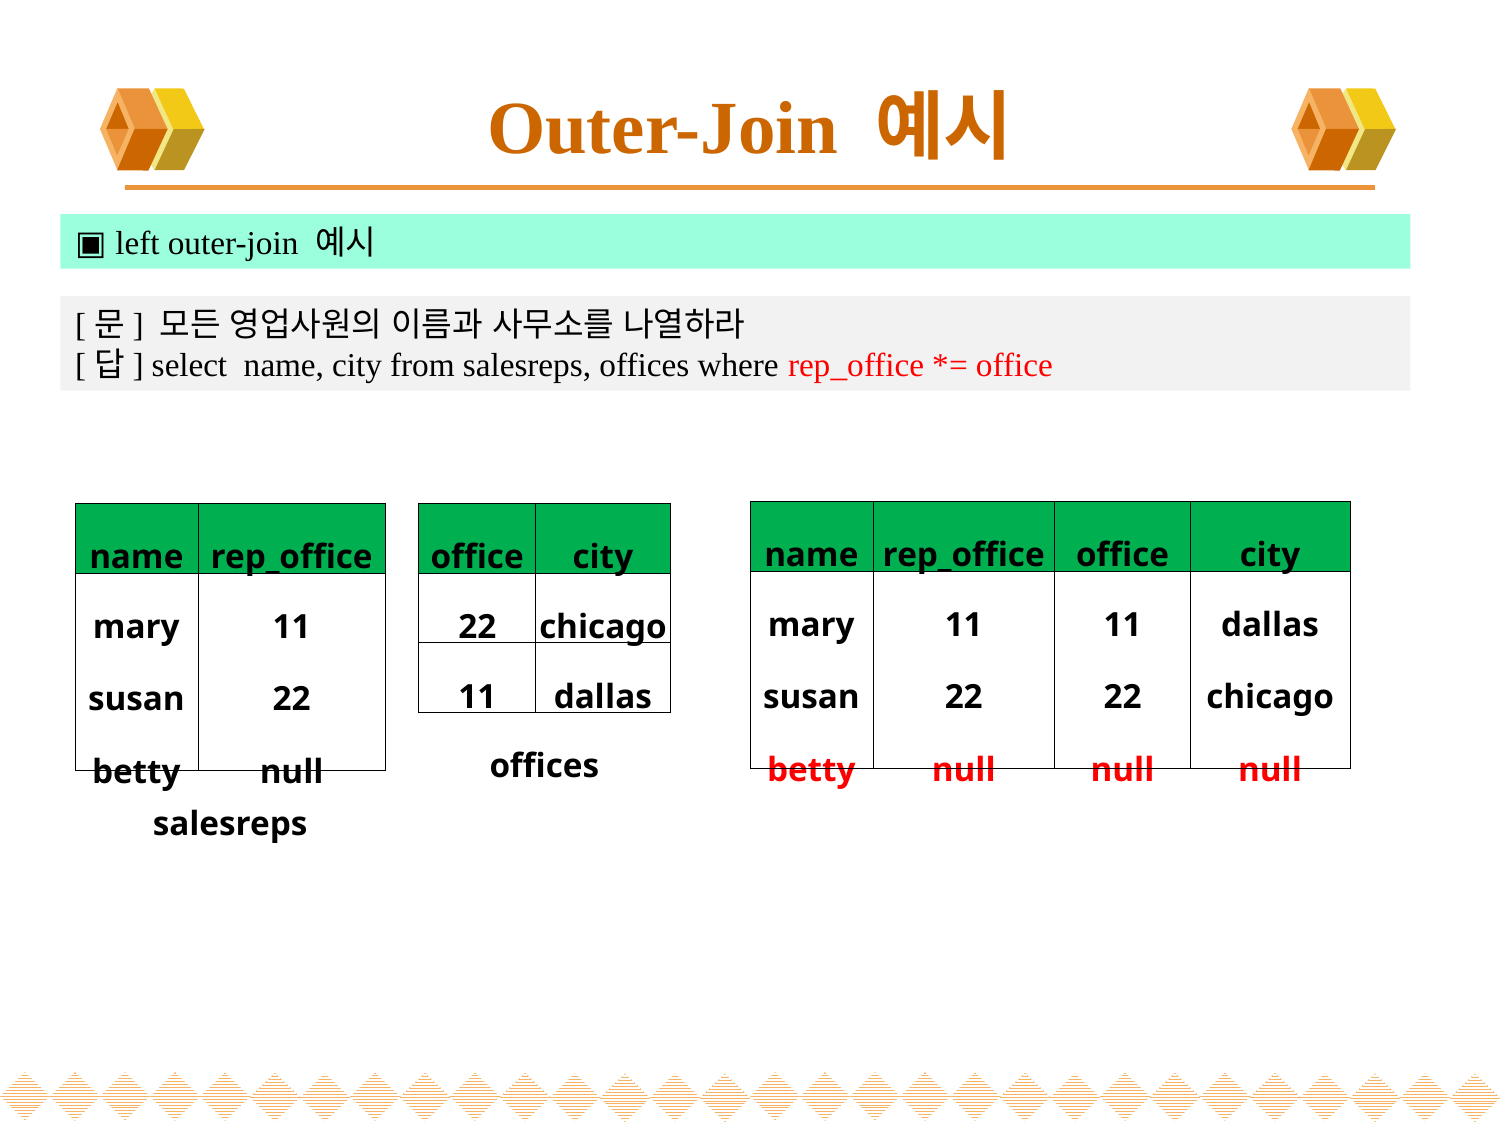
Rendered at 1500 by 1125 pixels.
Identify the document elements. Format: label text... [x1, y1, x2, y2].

text_box ▣ left outer-join 예시 [60, 214, 1411, 269]
table_header office [1055, 502, 1190, 571]
table_cell mary susan betty [76, 574, 198, 770]
table_cell chicago [536, 574, 670, 642]
table_cell offices [419, 713, 670, 782]
text_box [문] 모든 영업사원의 이름과 사무소를 나열하라 [답] select name, city from salesreps, offices where rep_office *= office [60, 296, 1411, 391]
table_header office [419, 504, 535, 573]
table_header name [751, 502, 873, 571]
table_cell 22 [419, 574, 535, 642]
title Outer-Join 예시 [75, 59, 1425, 188]
table_cell mary susan betty [751, 572, 873, 768]
table_cell 11 22 null [1055, 572, 1190, 768]
table_cell salesreps [75, 771, 386, 840]
table_header city [1191, 502, 1350, 571]
table_cell dallas chicago null [1191, 572, 1350, 768]
table_header city [536, 504, 670, 573]
table_header name [76, 504, 198, 573]
table_cell 11 22 null [199, 574, 385, 770]
table_cell 11 [419, 643, 535, 712]
table_header rep_office [199, 504, 385, 573]
table_cell 11 22 null [874, 572, 1054, 768]
table_header rep_office [874, 502, 1054, 571]
table_cell dallas [536, 643, 670, 712]
